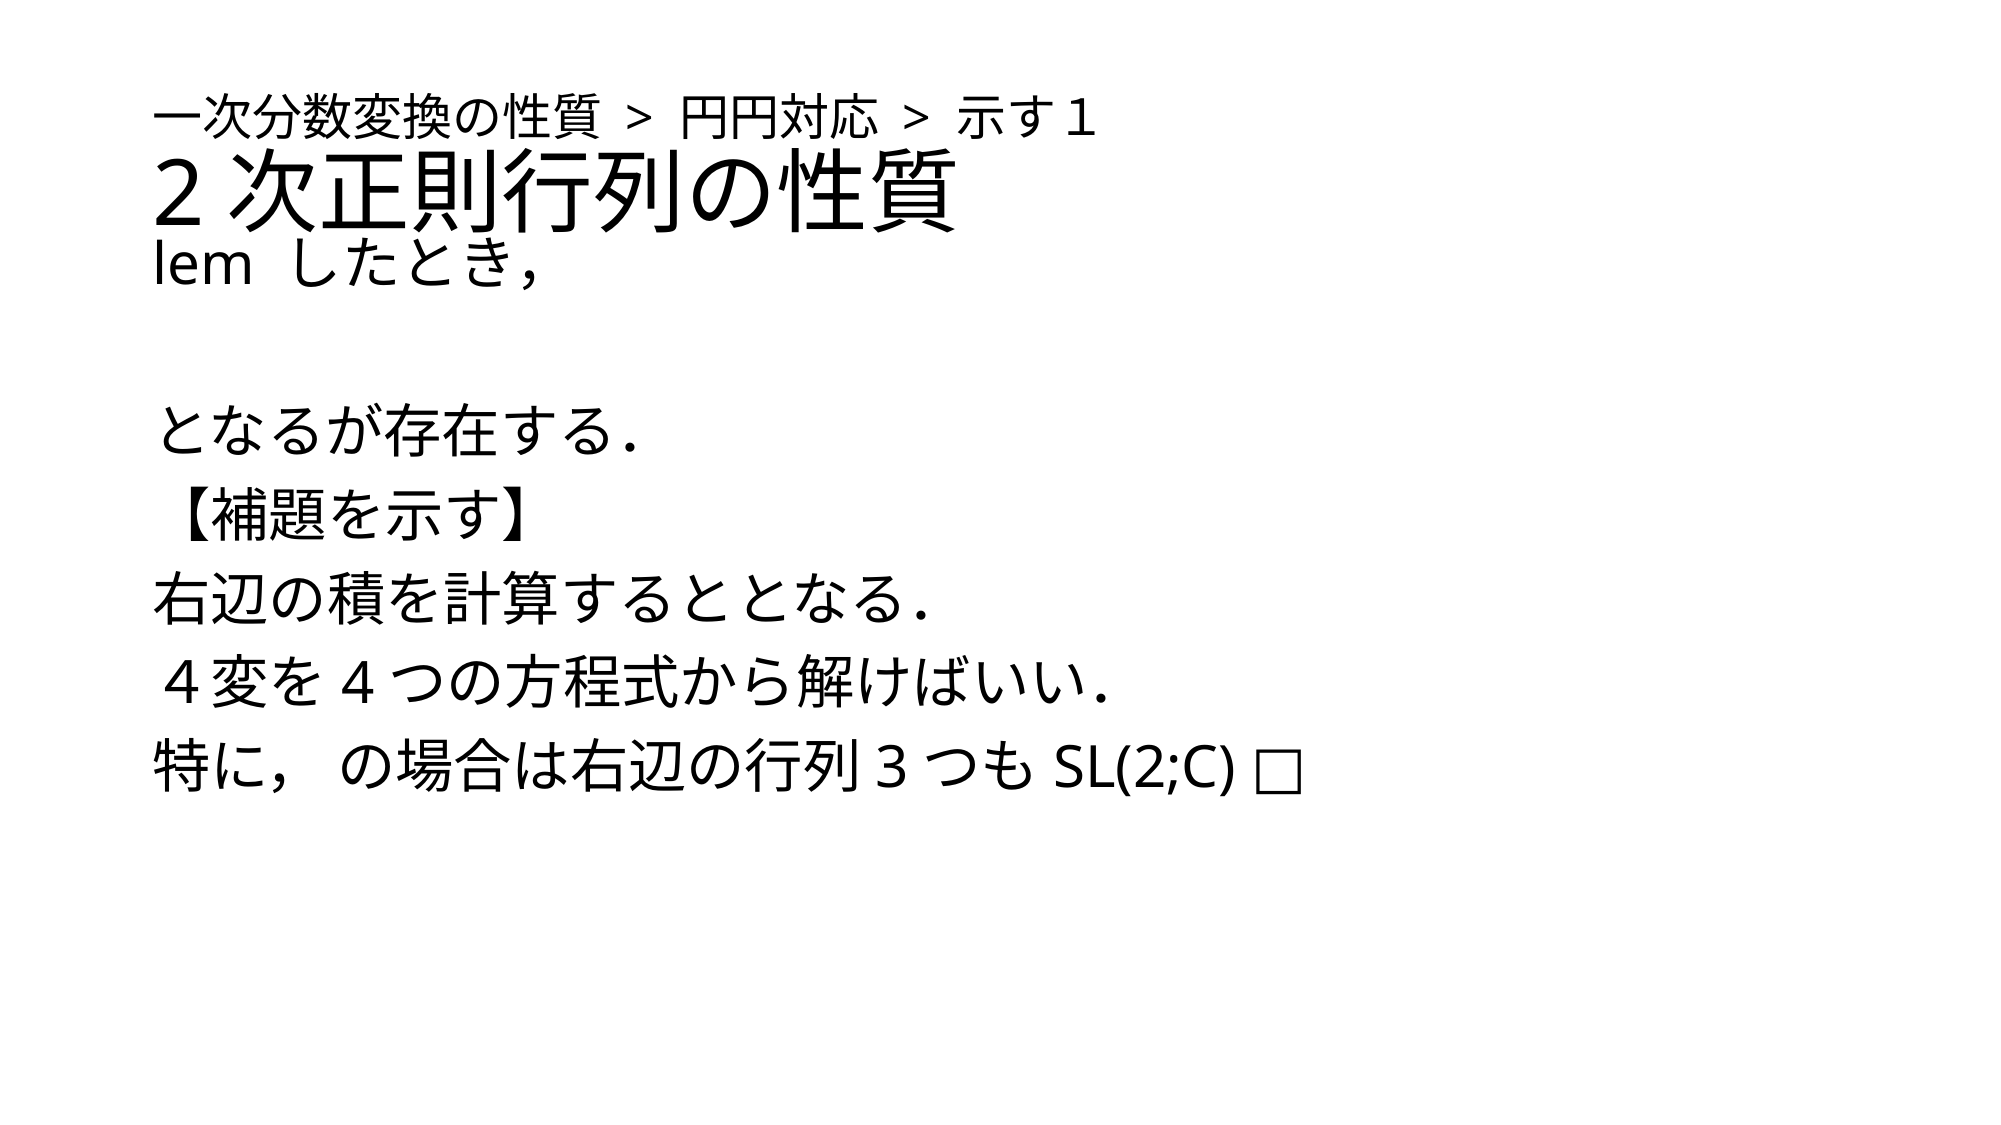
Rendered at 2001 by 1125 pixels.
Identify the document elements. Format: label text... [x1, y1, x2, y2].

title 一次分数変換の性質 > 円円対応 > 示す１ 2次正則行列の性質 [137, 59, 1863, 278]
